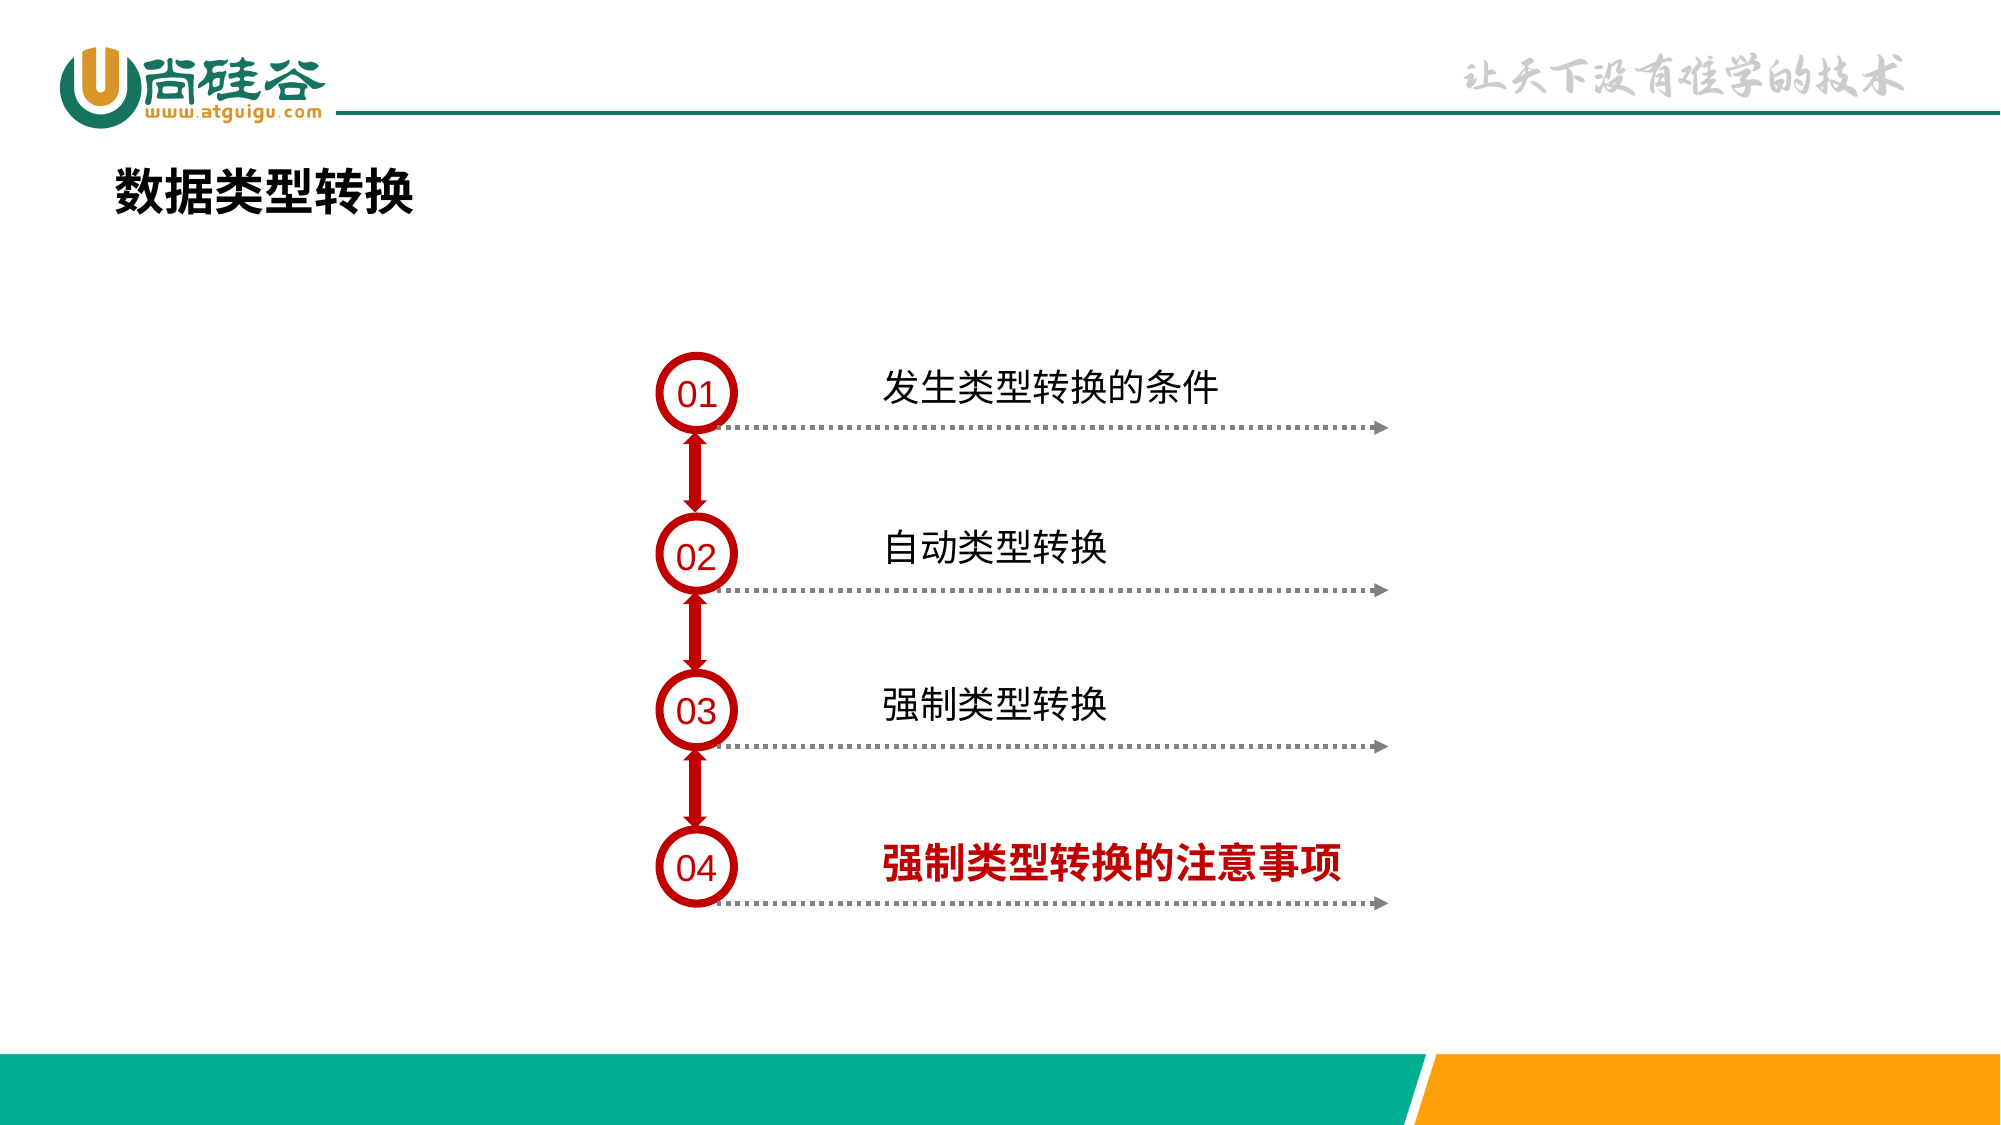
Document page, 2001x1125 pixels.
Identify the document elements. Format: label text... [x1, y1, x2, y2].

text_box [668, 668, 726, 679]
text_box [734, 373, 739, 413]
text_box 04 [661, 836, 733, 896]
text_box 数据类型转换 [100, 123, 1861, 363]
text_box [733, 844, 739, 889]
text_box [668, 350, 726, 362]
text_box [668, 585, 725, 596]
text_box [665, 511, 728, 525]
text_box [733, 688, 739, 732]
text_box [654, 531, 661, 577]
text_box [682, 591, 708, 673]
text_box 01 [662, 362, 734, 423]
text_box [666, 896, 727, 909]
text_box 02 [661, 525, 733, 585]
text_box 03 [661, 679, 733, 740]
picture [0, 0, 2001, 1125]
text_box [667, 423, 727, 436]
text_box [654, 687, 661, 733]
text_box [733, 532, 739, 576]
text_box [654, 368, 662, 417]
text_box 自动类型转换 [868, 516, 1462, 576]
text_box 发生类型转换的条件 [868, 356, 1462, 417]
text_box 强制类型转换 [868, 673, 1462, 734]
text_box [682, 748, 708, 829]
text_box [654, 844, 661, 889]
text_box [667, 824, 726, 836]
text_box [682, 432, 708, 513]
text_box 强制类型转换的注意事项 [868, 829, 1462, 895]
text_box [666, 740, 727, 753]
